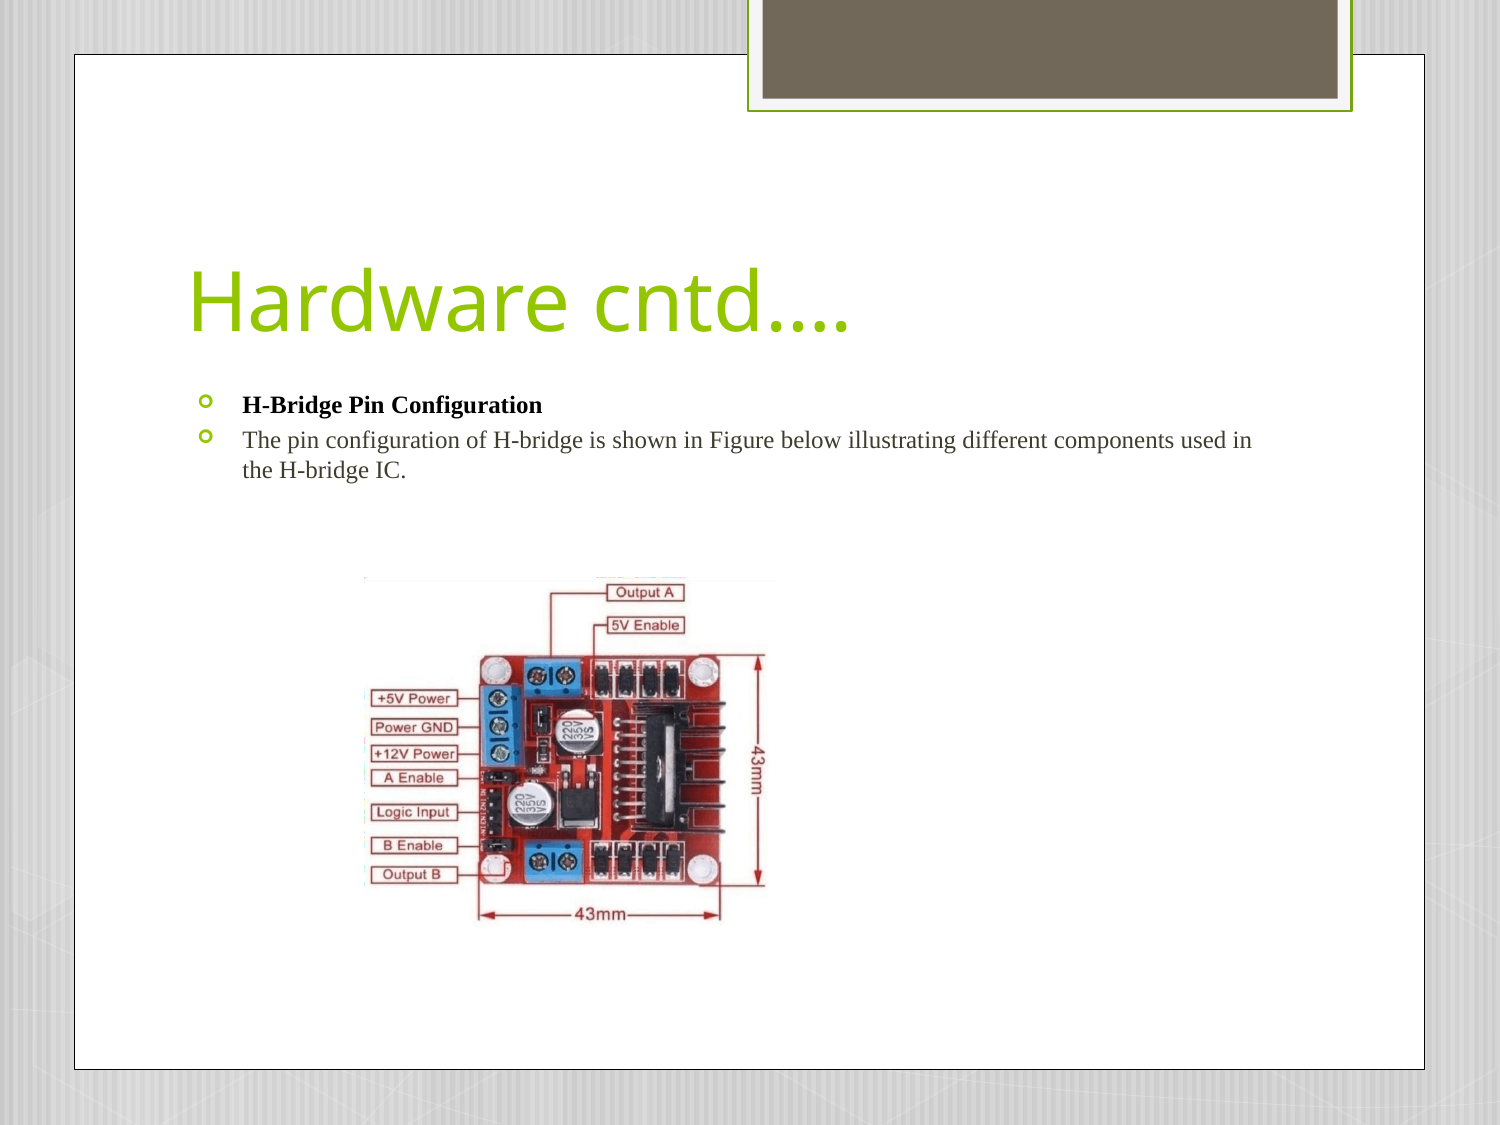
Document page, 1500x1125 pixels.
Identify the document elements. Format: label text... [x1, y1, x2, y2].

list H-Bridge Pin Configuration The pin configuration of H-bridge is shown in Figure below illustrating different components used in the H-bridge IC. [171, 381, 1283, 957]
title Hardware cntd…. [171, 168, 1324, 357]
picture [364, 577, 777, 928]
